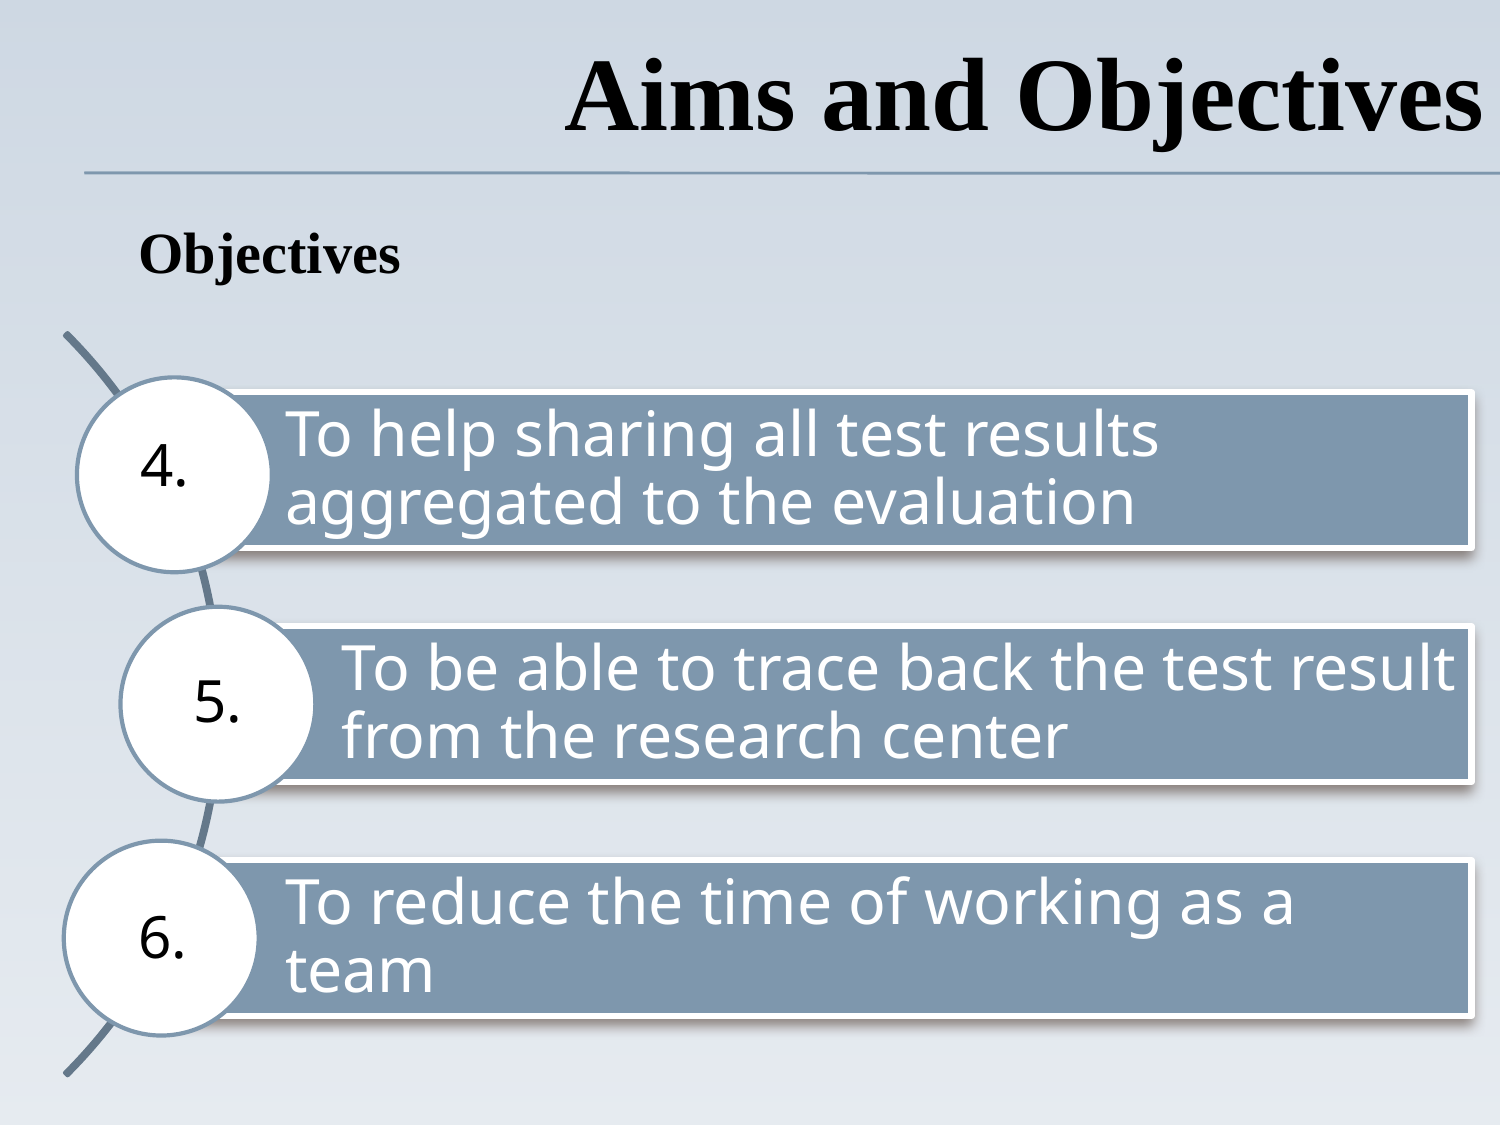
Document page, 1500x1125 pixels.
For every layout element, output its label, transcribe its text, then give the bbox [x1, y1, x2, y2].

text_box Aims and Objectives [218, 19, 1500, 159]
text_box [52, 314, 1483, 1095]
text_box Objectives [123, 208, 1093, 312]
